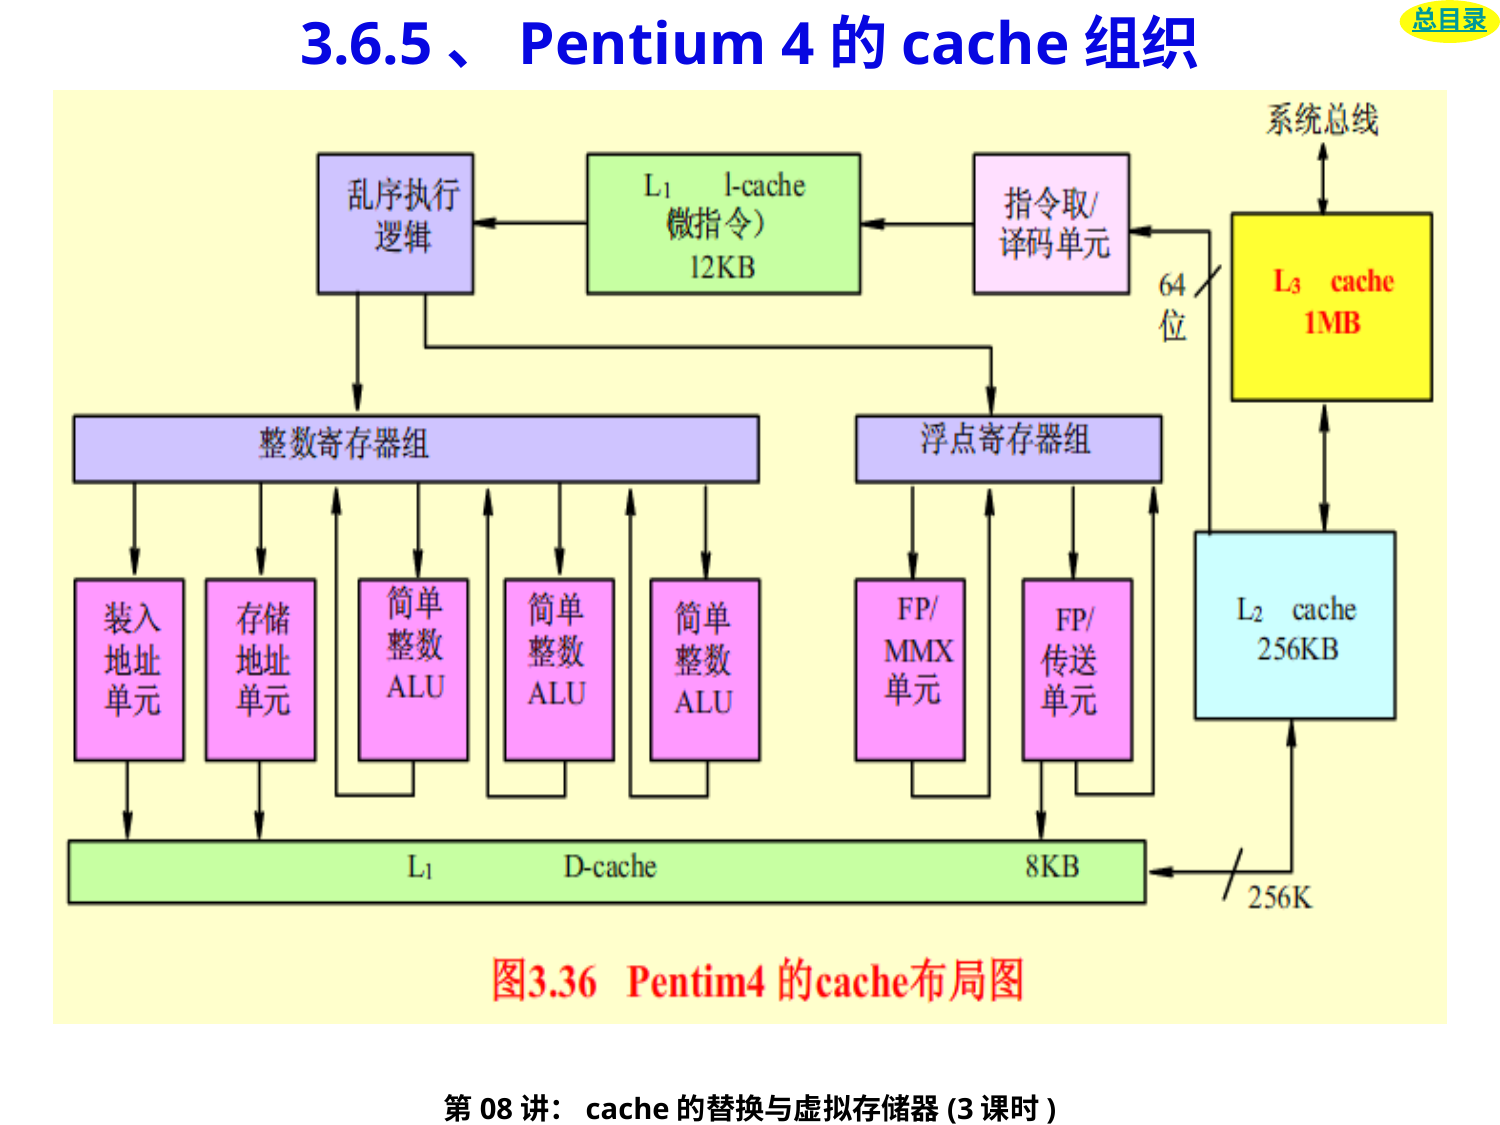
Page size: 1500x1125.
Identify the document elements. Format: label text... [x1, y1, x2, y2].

text_box 总目录 [1399, 0, 1500, 43]
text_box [52, 89, 1448, 1024]
text_box 第08讲：cache的替换与虚拟存储器(3课时) [0, 1090, 1500, 1125]
title 3.6.5、Pentium 4的cache组织 [64, 0, 1436, 83]
